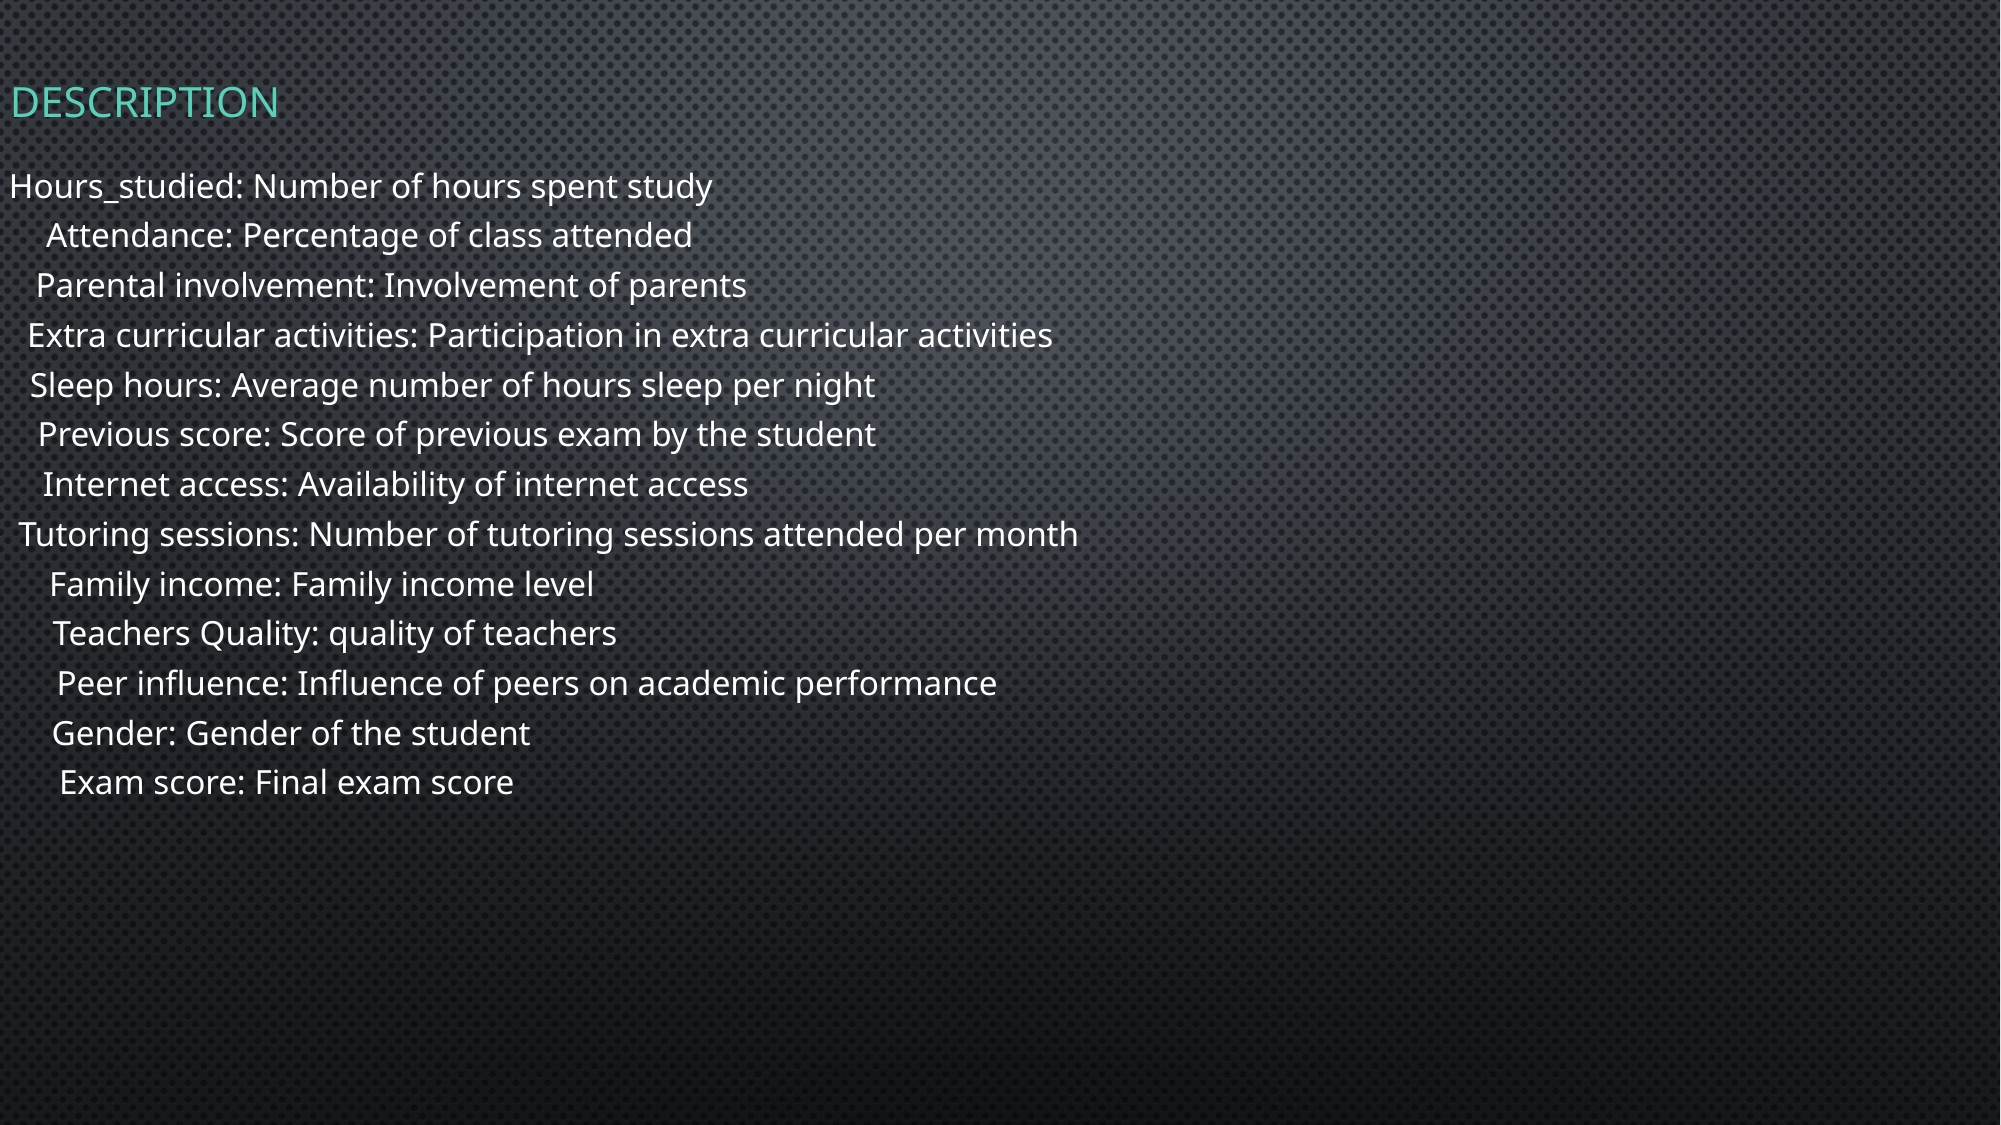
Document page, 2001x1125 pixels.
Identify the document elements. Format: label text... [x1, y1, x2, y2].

title Description [0, 15, 857, 157]
subtitle Hours_studied: Number of hours spent study Attendance: Percentage of class attended Parental involvement: Involvement of parents Extra curricular activities: Participation in extra curricular activities Sleep hours: Average number of hours sleep per night Previous score: Score of previous exam by the student Internet access: Availability of internet access Tutoring sessions: Number of tutoring sessions attended per month Family income: Family income level Teachers Quality: quality of teachers Peer influence: Influence of peers on academic performance Gender: Gender of the student Exam score: Final exam score [0, 157, 1165, 873]
